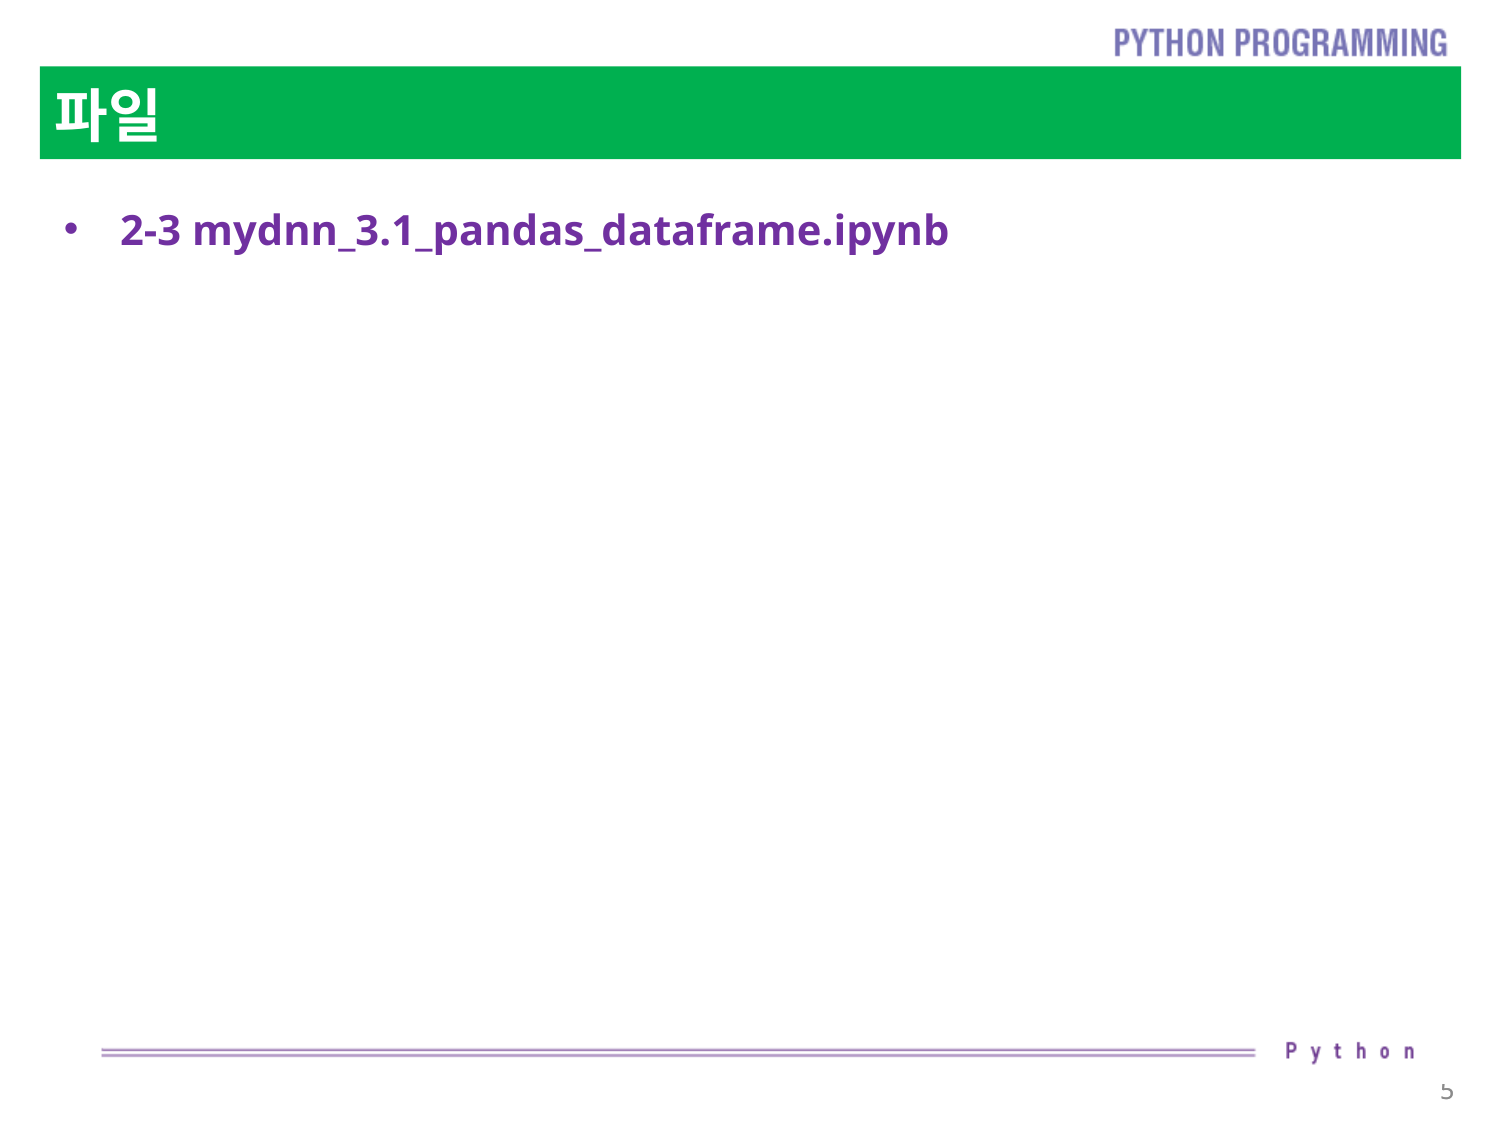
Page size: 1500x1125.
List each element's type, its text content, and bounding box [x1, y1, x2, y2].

title 파일 [39, 76, 1444, 152]
picture [1106, 13, 1462, 66]
slide_number 5 [1119, 1071, 1470, 1112]
picture [18, 1020, 1483, 1084]
list 2-3 mydnn_3.1_pandas_dataframe.ipynb [48, 195, 1461, 1041]
